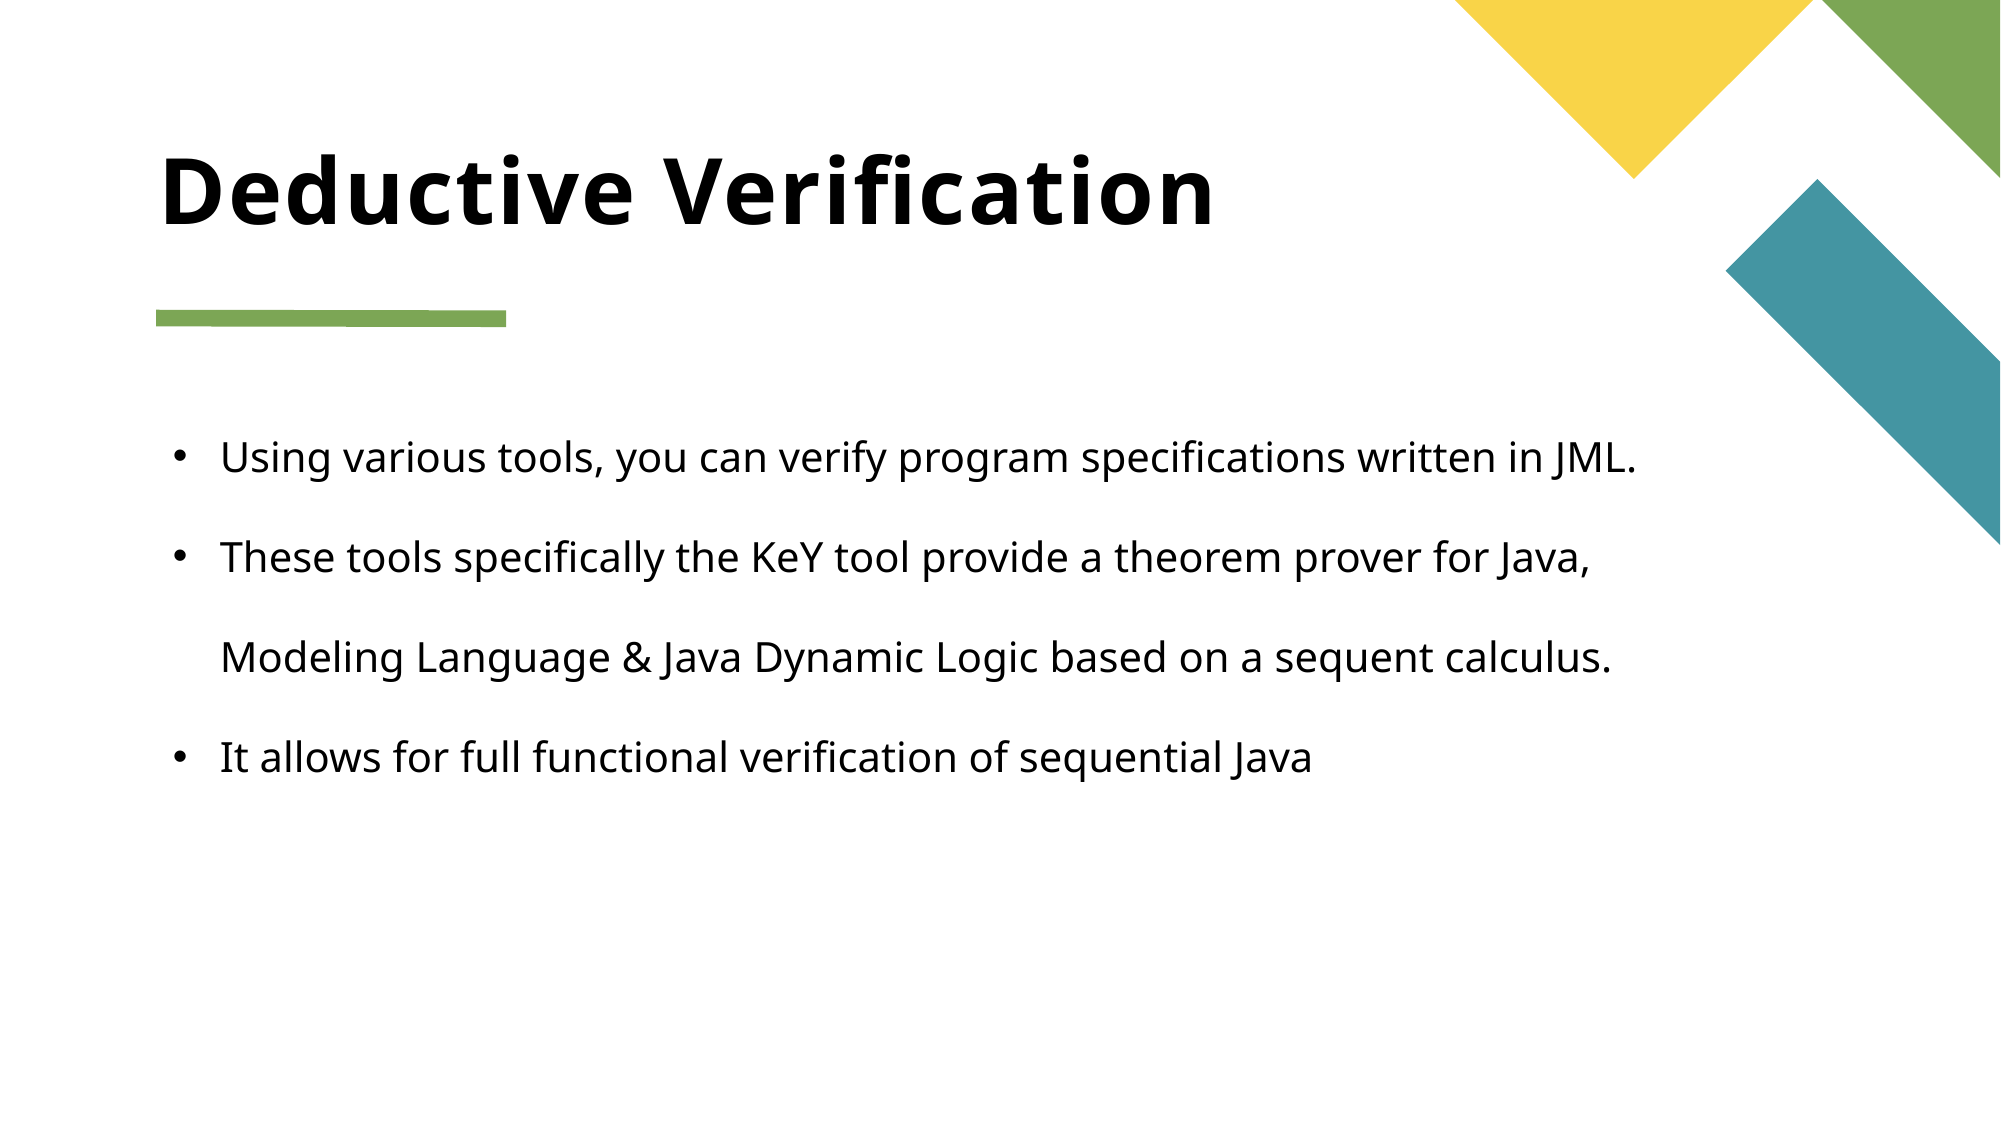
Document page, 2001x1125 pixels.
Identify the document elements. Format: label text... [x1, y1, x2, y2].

title Deductive Verification [158, 144, 1353, 245]
text_box Using various tools, you can verify program specifications written in JML. These tools specifically the KeY tool provide a theorem prover for Java, Modeling Language & Java Dynamic Logic based on a sequent calculus. It allows for full functional verification of sequential Java [158, 373, 1713, 788]
